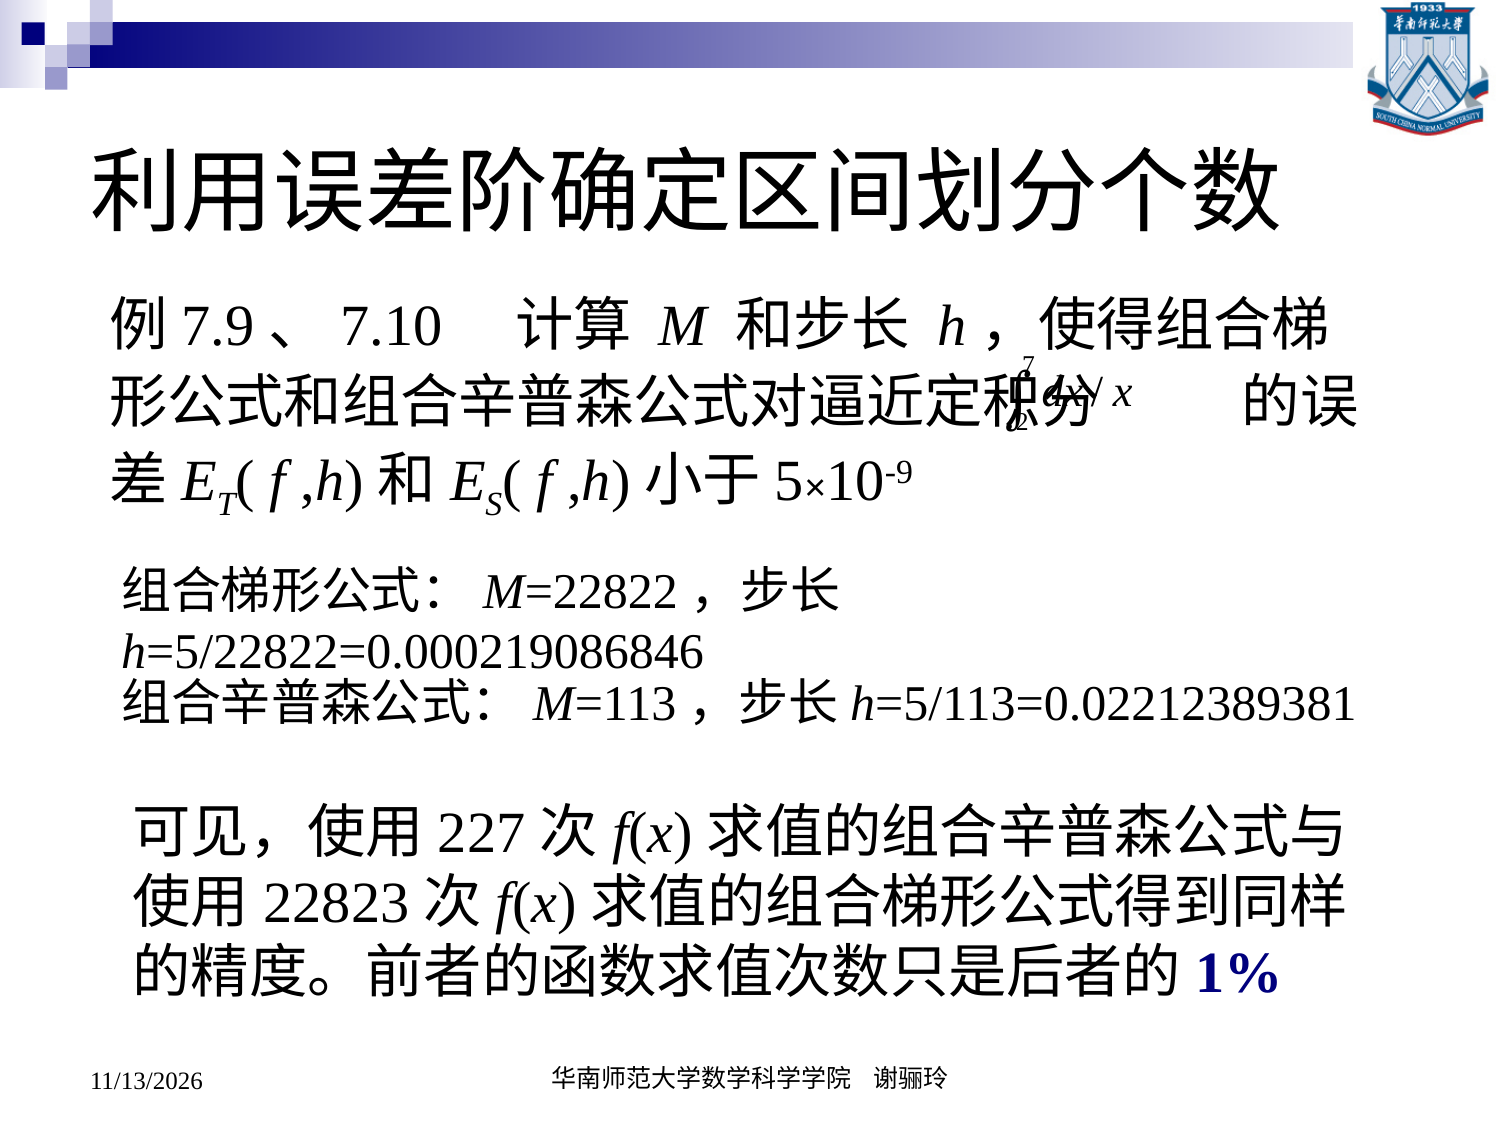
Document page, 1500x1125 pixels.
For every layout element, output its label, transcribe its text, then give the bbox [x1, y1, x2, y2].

text_box 例7.9、7.10 计算 M 和步长 h，使得组合梯形公式和组合辛普森公式对逼近定积分 的误差ET( f ,h)和ES( f ,h)小于5×10-9 [94, 273, 1382, 530]
text_box 组合梯形公式：M=22822，步长h=5/22822=0.000219086846 [106, 550, 1447, 662]
title 利用误差阶确定区间划分个数 [75, 75, 1425, 300]
text_box 组合辛普森公式：M=113，步长h=5/113=0.02212389381 [106, 662, 1447, 738]
picture [1353, 0, 1500, 142]
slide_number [74, 1024, 426, 1103]
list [991, 343, 1140, 441]
text_box 可见，使用227次f(x)求值的组合辛普森公式与使用22823次f(x)求值的组合梯形公式得到同样的精度。前者的函数求值次数只是后者的1% [117, 786, 1383, 1012]
footer 华南师范大学数学科学学院 谢骊玲 [512, 1024, 988, 1101]
